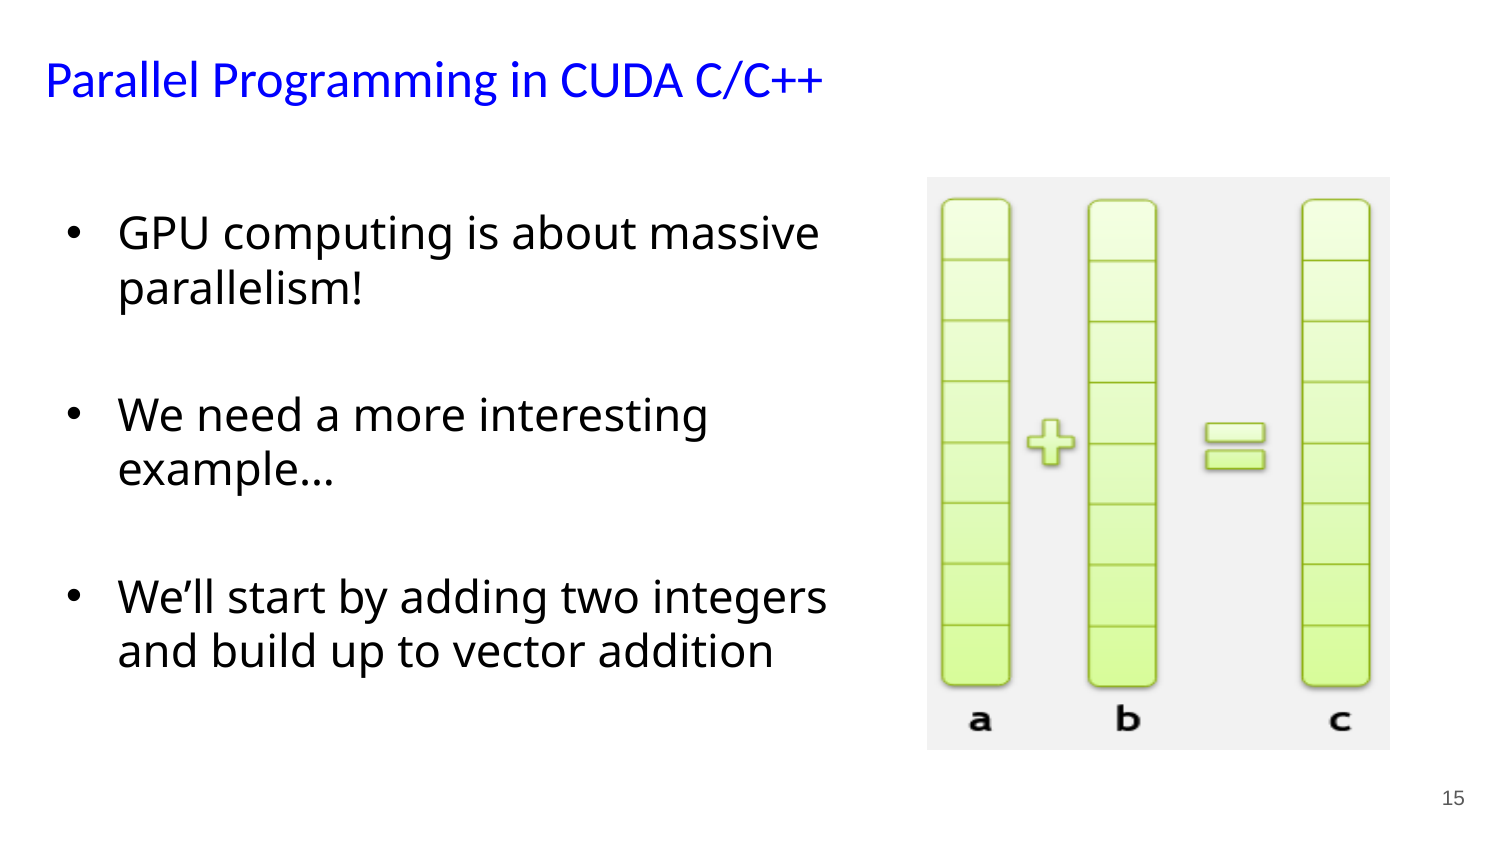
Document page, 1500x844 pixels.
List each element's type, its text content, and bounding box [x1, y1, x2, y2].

list GPU computing is about massive parallelism! We need a more interesting example… We’ll start by adding two integers and build up to vector addition [51, 189, 846, 750]
picture [926, 177, 1391, 750]
slide_number ‹#› [1389, 764, 1480, 830]
title Parallel Programming in CUDA C/C++ [30, 29, 1429, 124]
